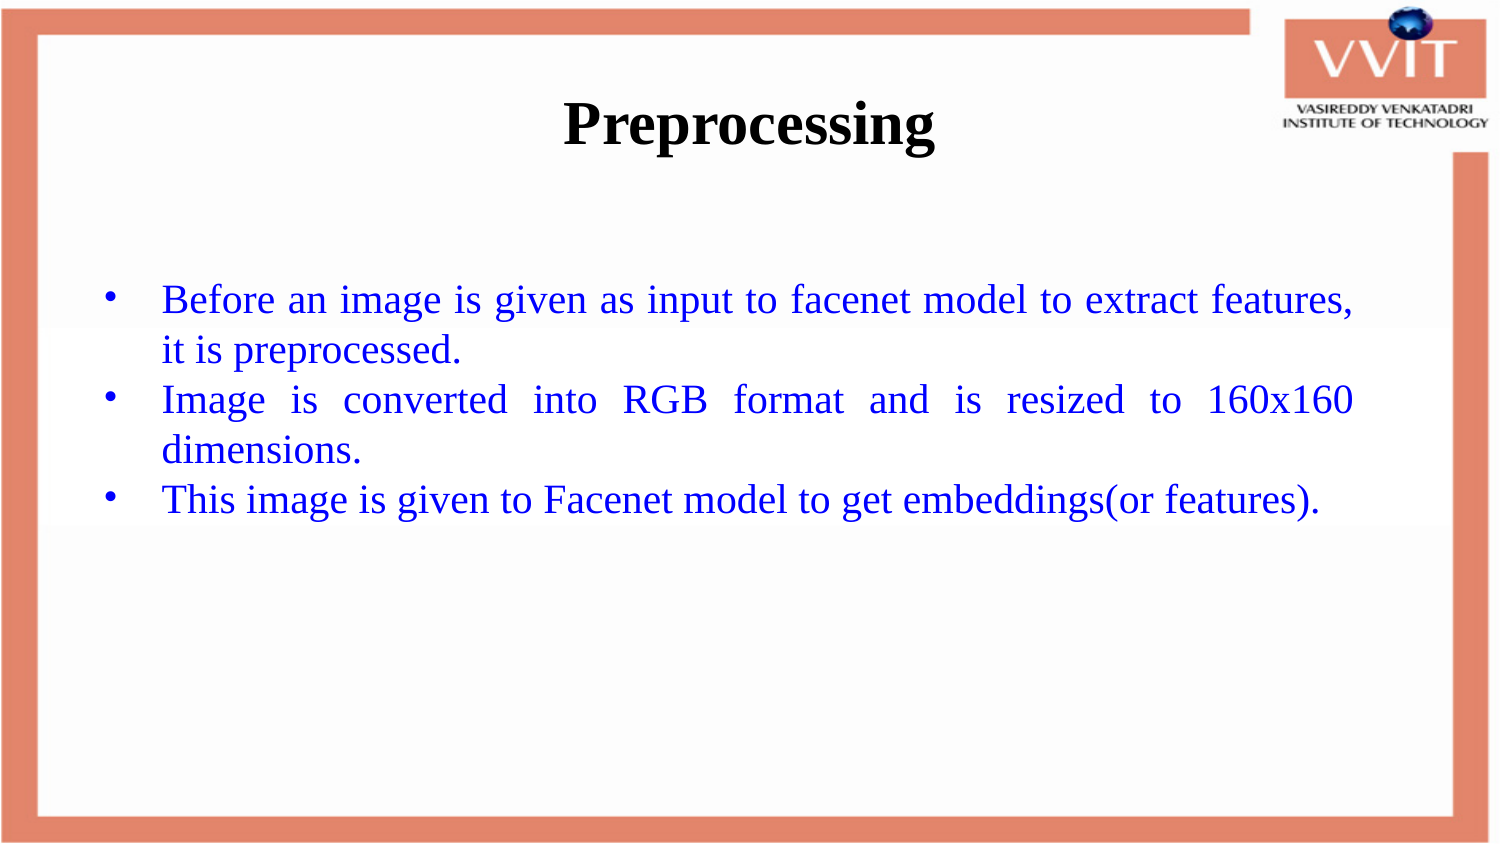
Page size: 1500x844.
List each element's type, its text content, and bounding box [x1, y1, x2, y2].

title Preprocessing [51, 72, 1449, 167]
picture [0, 0, 1500, 844]
list Before an image is given as input to facenet model to extract features, it is preprocessed. Image is converted into RGB format and is resized to 160x160 dimensions. This image is given to Facenet model to get embeddings(or features). [75, 265, 1367, 750]
